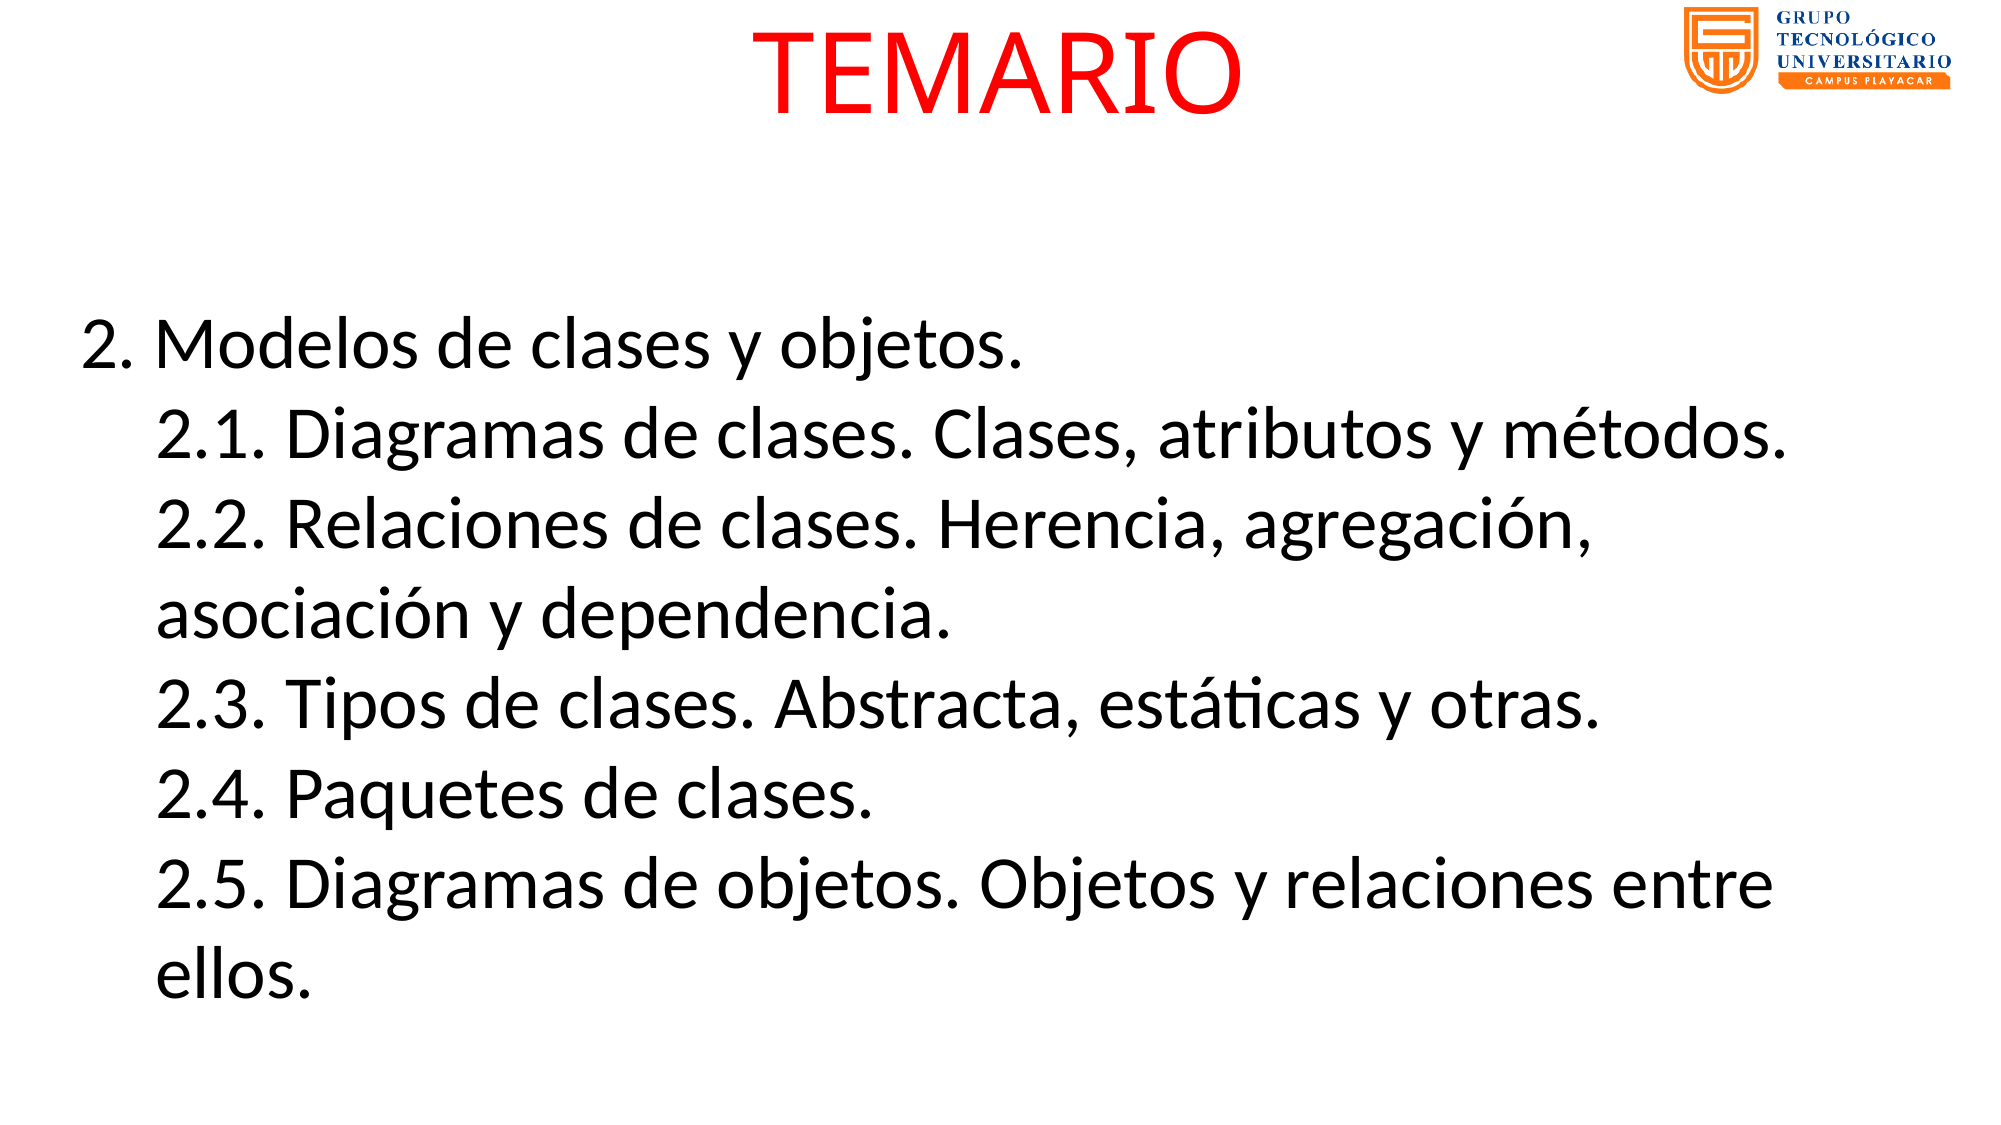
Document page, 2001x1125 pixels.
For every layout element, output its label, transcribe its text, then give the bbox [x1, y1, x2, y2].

text_box TEMARIO [737, 0, 1263, 143]
picture [1679, 6, 1975, 96]
text_box 2. Modelos de clases y objetos. 2.1. Diagramas de clases. Clases, atributos y métodos. 2.2. Relaciones de clases. Herencia, agregación, asociación y dependencia. 2.3. Tipos de clases. Abstracta, estáticas y otras. 2.4. Paquetes de clases. 2.5. Diagramas de objetos. Objetos y relaciones entre ellos. [65, 286, 1935, 1022]
